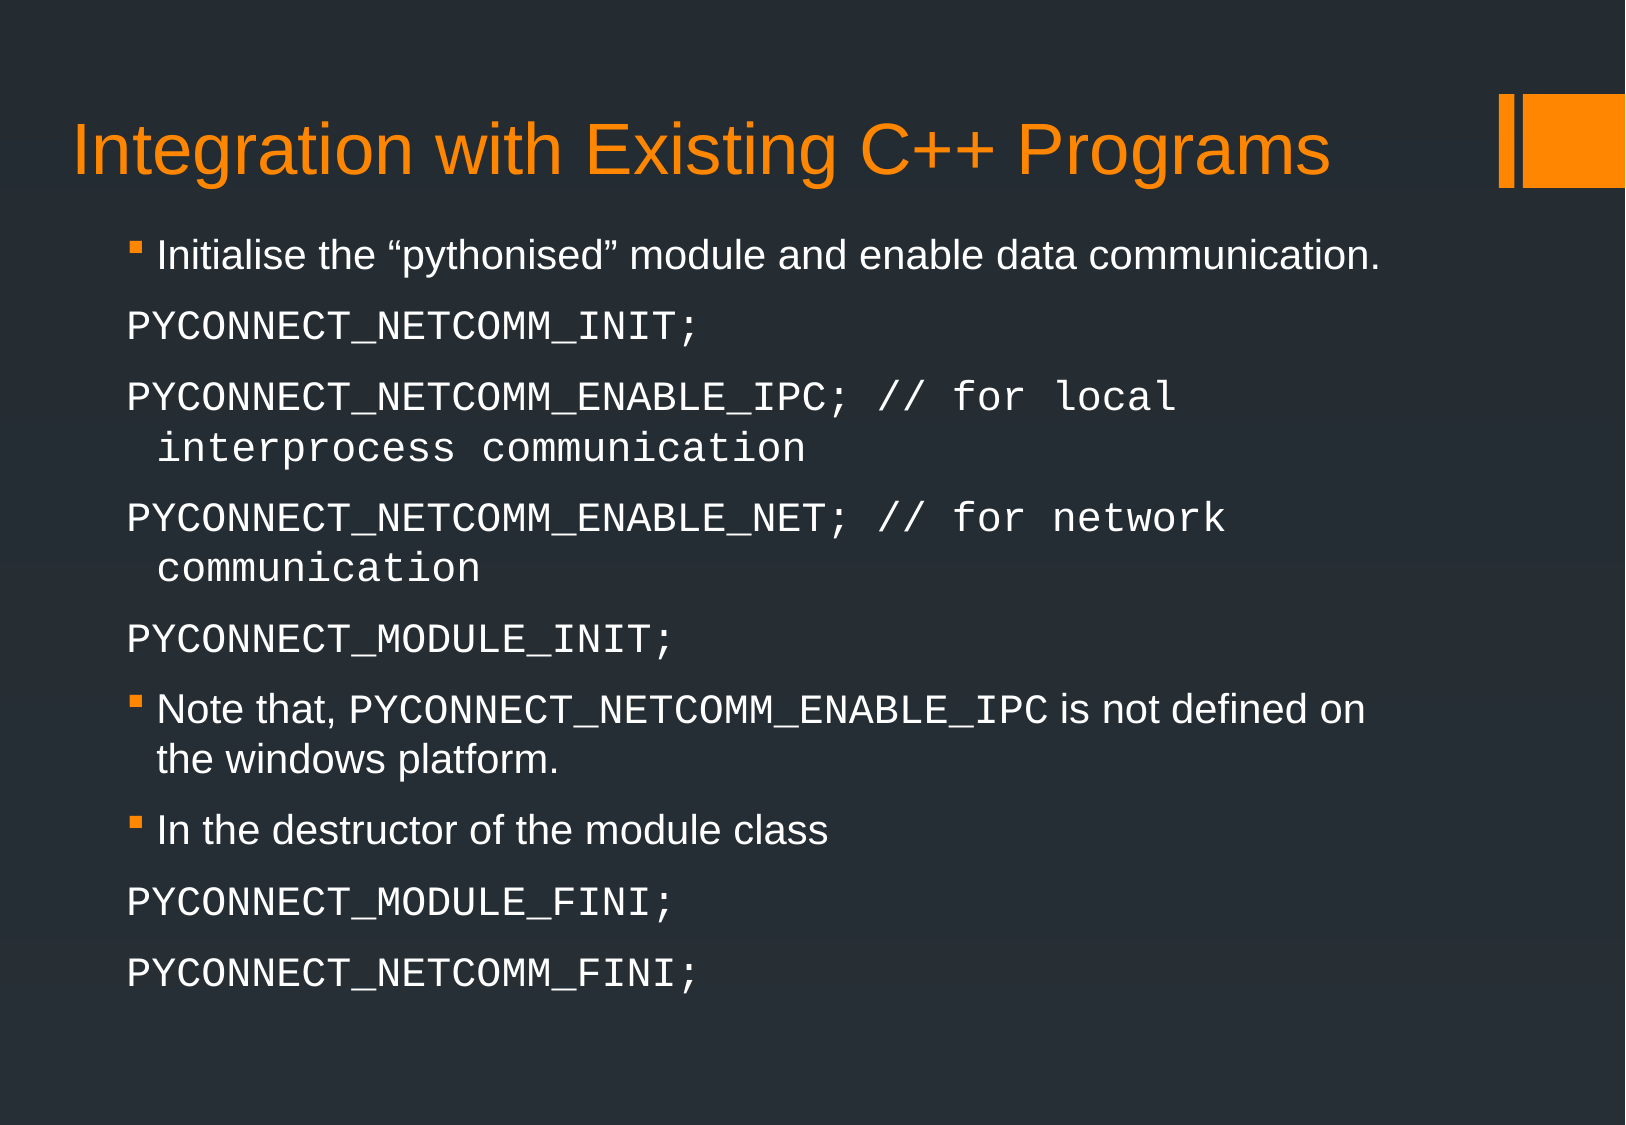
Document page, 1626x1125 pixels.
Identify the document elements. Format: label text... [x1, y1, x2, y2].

title Integration with Existing C++ Programs [56, 7, 1357, 197]
list Initialise the “pythonised” module and enable data communication. PYCONNECT_NETCOMM_INIT; PYCONNECT_NETCOMM_ENABLE_IPC; // for local interprocess communication PYCONNECT_NETCOMM_ENABLE_NET; // for network communication PYCONNECT_MODULE_INIT; Note that, PYCONNECT_NETCOMM_ENABLE_IPC is not defined on the windows platform. In the destructor of the module class PYCONNECT_MODULE_FINI; PYCONNECT_NETCOMM_FINI; [103, 219, 1415, 1106]
